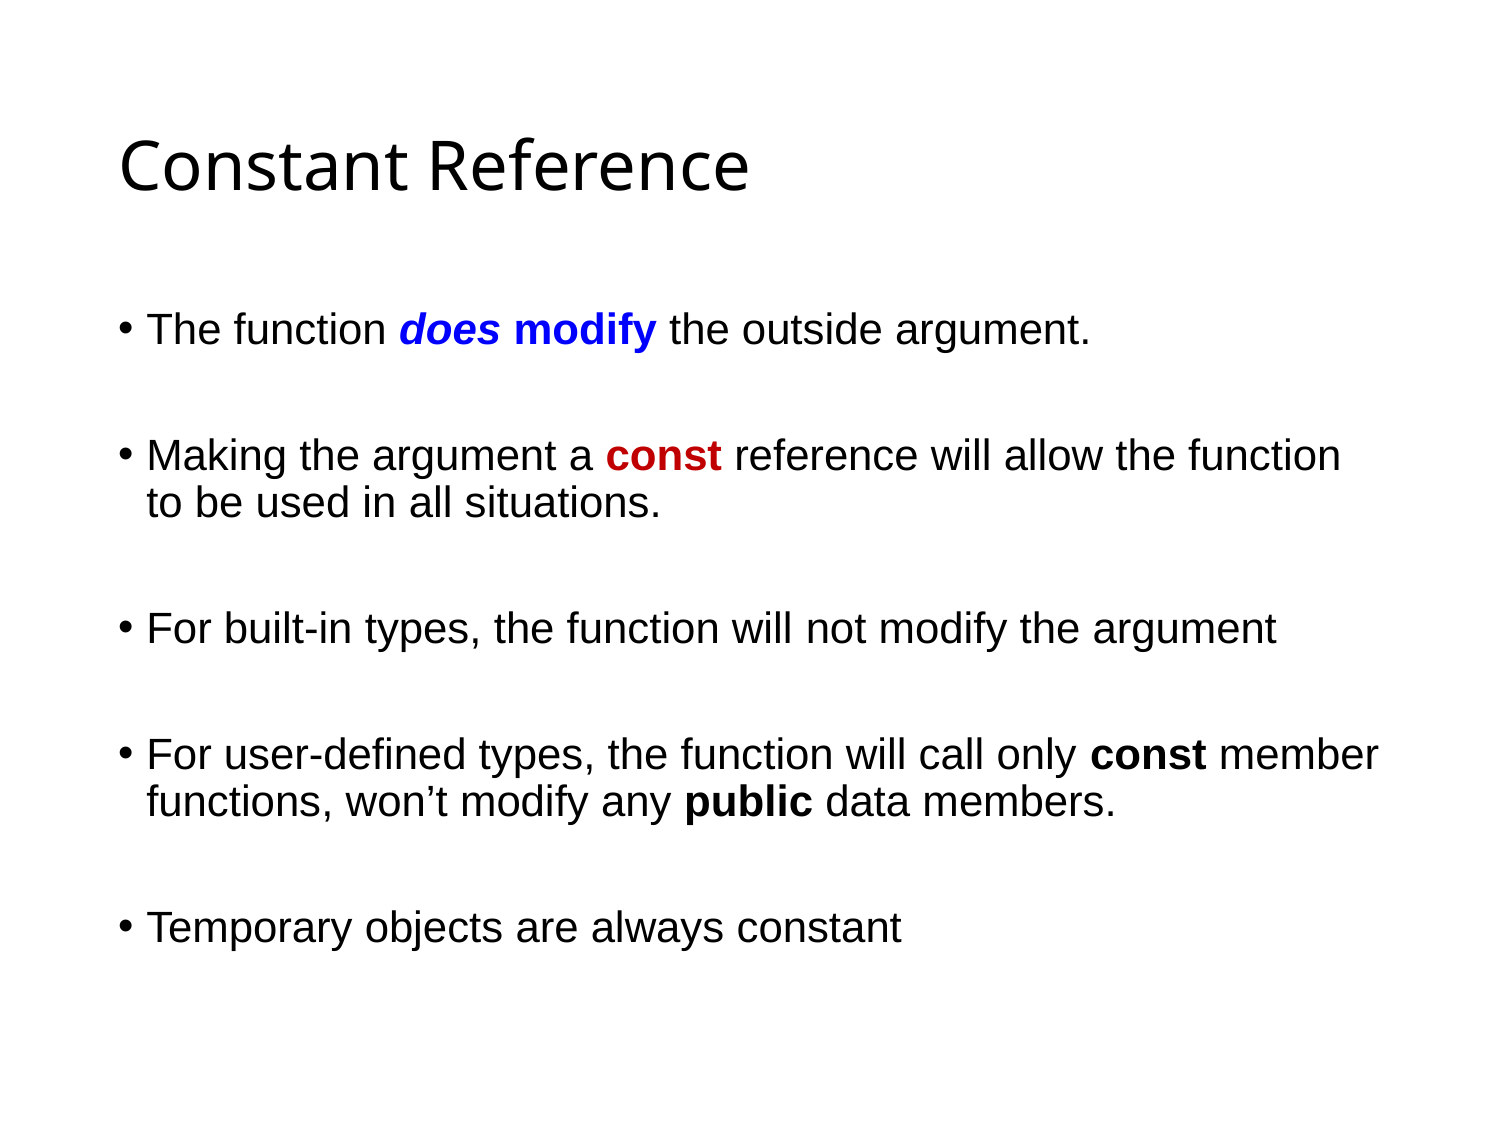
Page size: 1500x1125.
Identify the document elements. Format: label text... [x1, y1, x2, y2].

list The function does modify the outside argument. Making the argument a const reference will allow the function to be used in all situations. For built-in types, the function will not modify the argument For user-defined types, the function will call only const member functions, won’t modify any public data members. Temporary objects are always constant [103, 299, 1397, 1014]
title Constant Reference [103, 59, 1397, 278]
